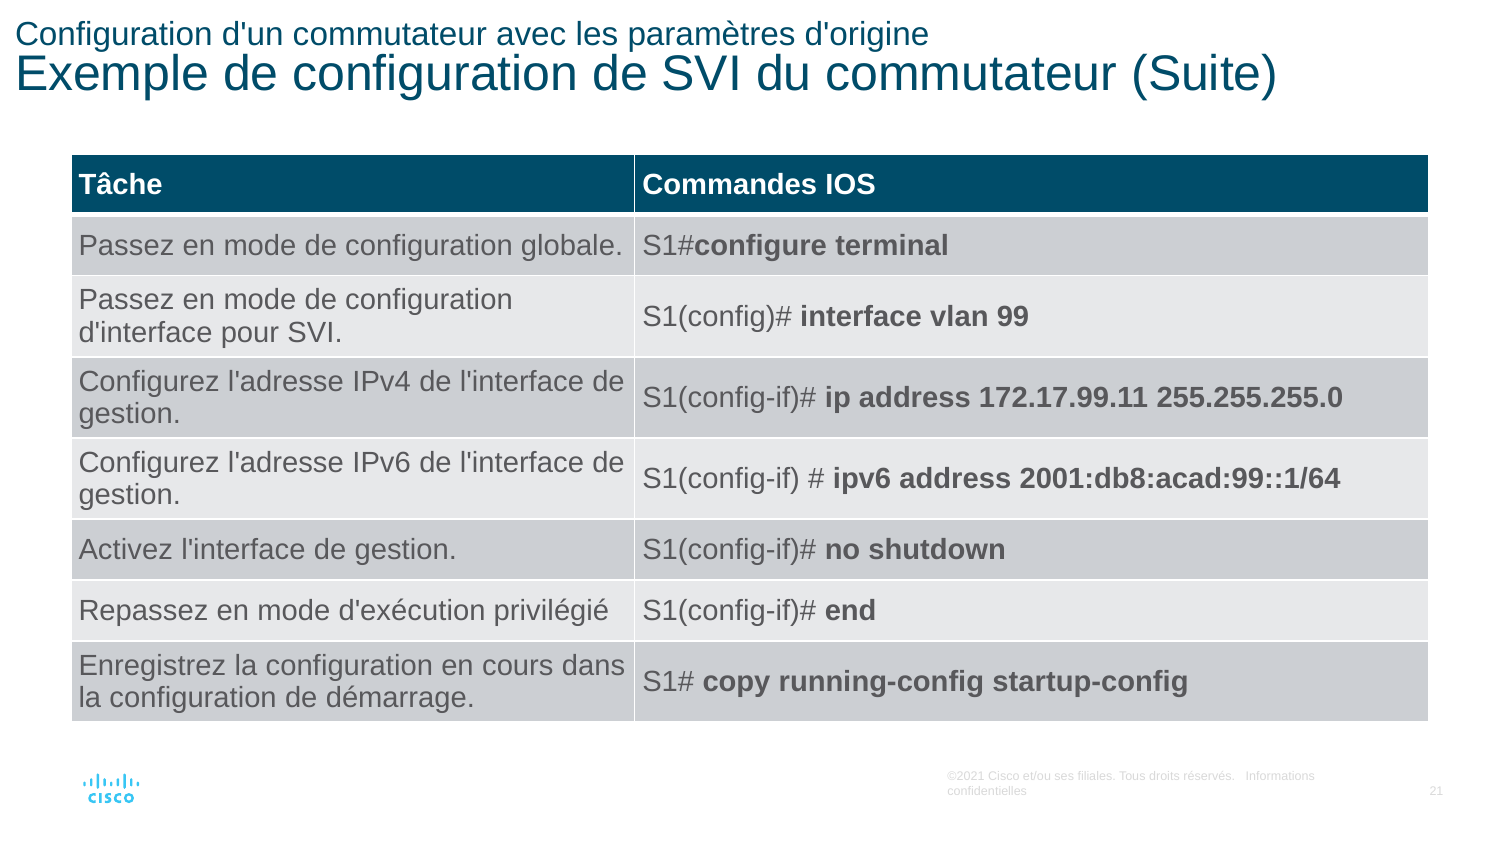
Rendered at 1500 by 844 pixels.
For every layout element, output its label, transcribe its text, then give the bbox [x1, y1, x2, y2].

table_cell S1(config-if)# end [635, 581, 1428, 640]
table_header Commandes IOS [635, 155, 1428, 212]
table_cell Configurez l'adresse IPv4 de l'interface de gestion. [72, 358, 634, 437]
table_cell S1(config-if)# no shutdown [635, 520, 1428, 579]
table_cell Configurez l'adresse IPv6 de l'interface de gestion. [72, 439, 634, 518]
table_cell S1(config-if)# ip address 172.17.99.11 255.255.255.0 [635, 358, 1428, 437]
table_cell Activez l'interface de gestion. [72, 520, 634, 579]
table_cell Passez en mode de configuration d'interface pour SVI. [72, 276, 634, 356]
table_cell Enregistrez la configuration en cours dans la configuration de démarrage. [72, 642, 634, 721]
table_header Tâche [72, 155, 634, 212]
table_cell Repassez en mode d'exécution privilégié [72, 581, 634, 640]
title Configuration d'un commutateur avec les paramètres d'origine Exemple de configuration de SVI du commutateur (Suite) [0, 0, 1369, 121]
table_cell Passez en mode de configuration globale. [72, 217, 634, 275]
table_cell S1(config-if) # ipv6 address 2001:db8:acad:99::1/64 [635, 439, 1428, 518]
table_cell S1(config)# interface vlan 99 [635, 276, 1428, 356]
table_cell S1# copy running-config startup-config [635, 642, 1428, 721]
table_cell S1#configure terminal [635, 217, 1428, 275]
